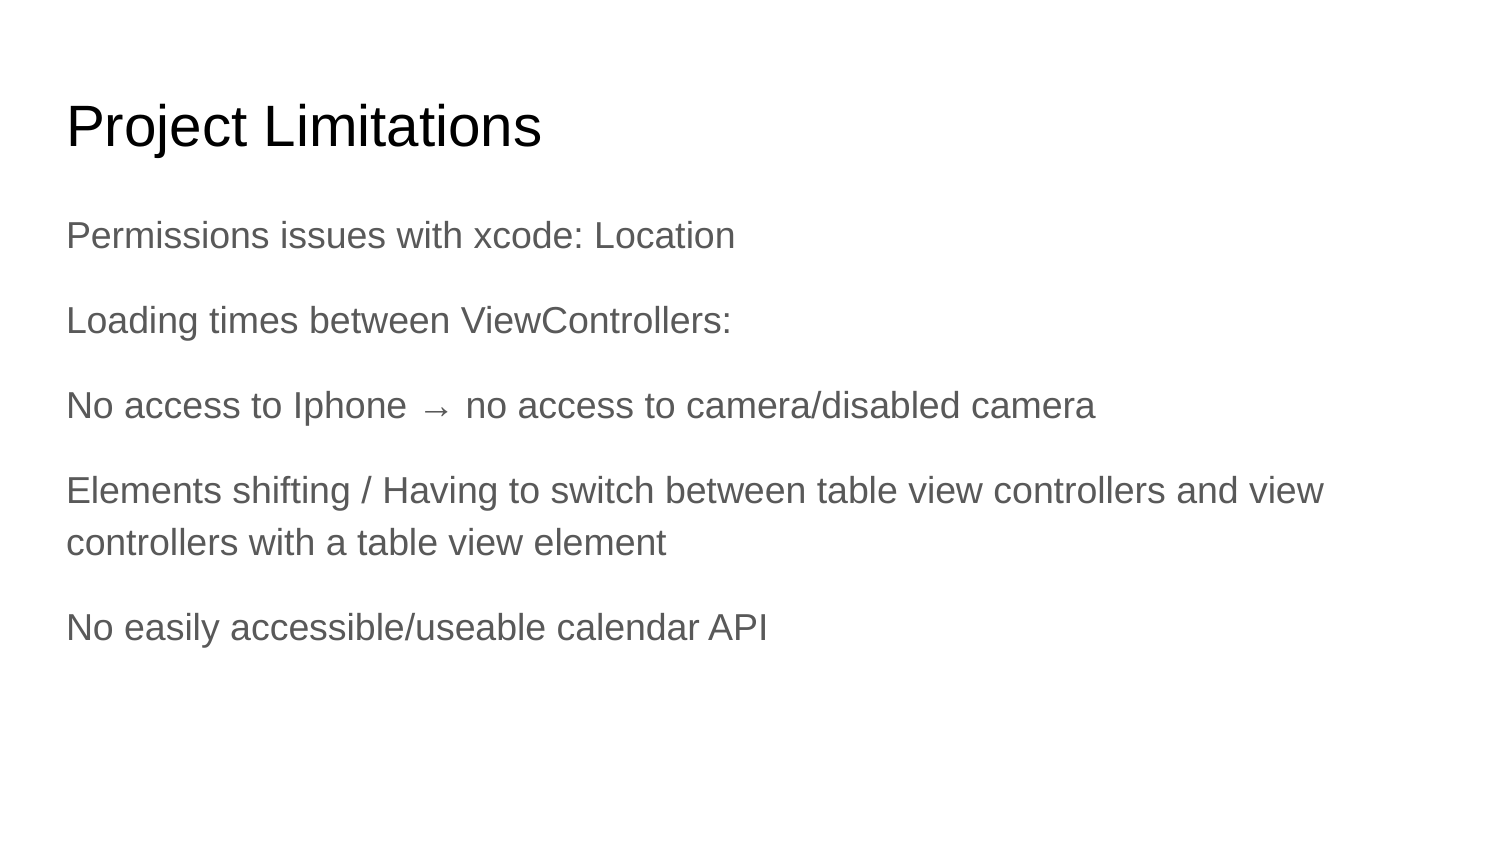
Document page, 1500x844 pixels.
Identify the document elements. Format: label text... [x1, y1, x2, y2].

list Permissions issues with xcode: Location Loading times between ViewControllers: No access to Iphone → no access to camera/disabled camera Elements shifting / Having to switch between table view controllers and view controllers with a table view element No easily accessible/useable calendar API [51, 189, 1449, 750]
title Project Limitations [51, 72, 1449, 167]
